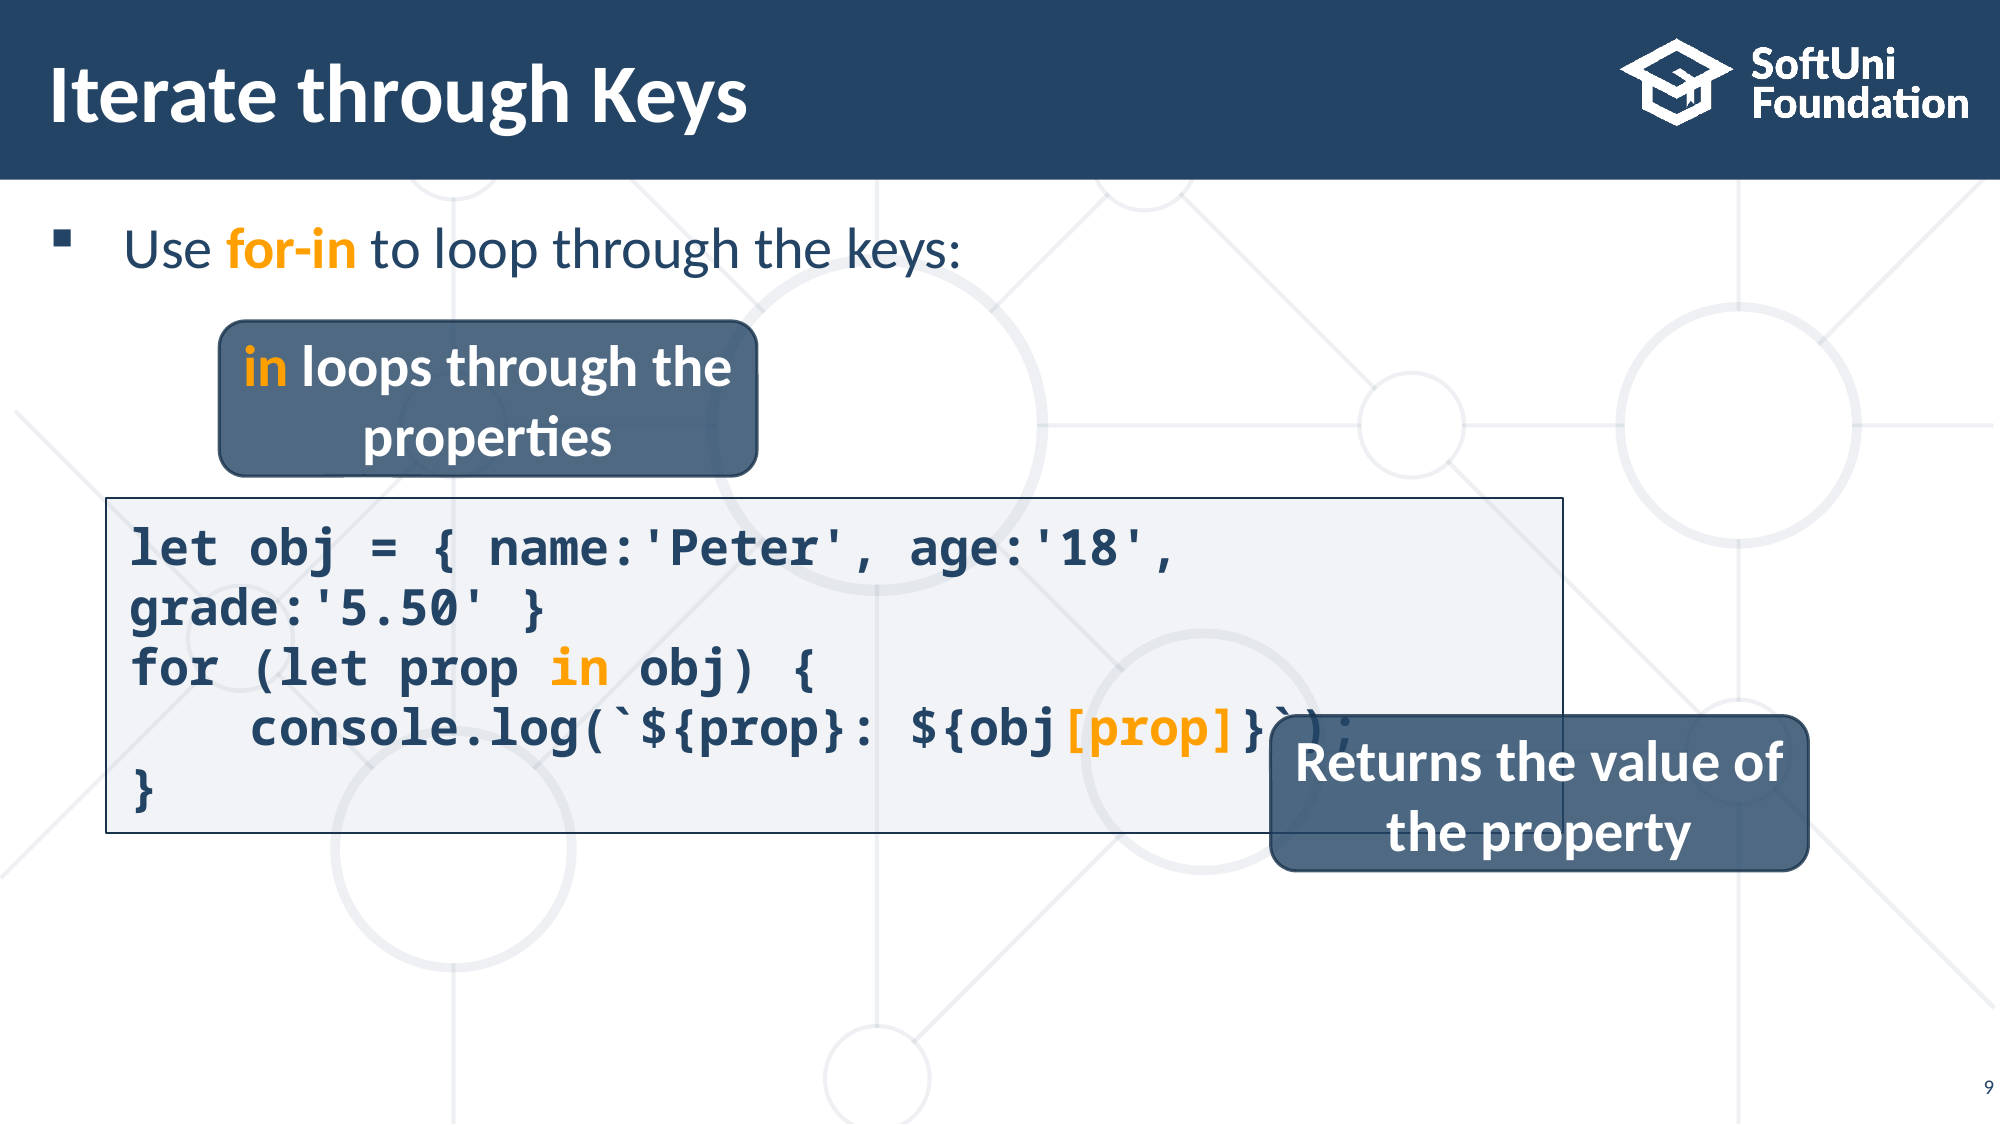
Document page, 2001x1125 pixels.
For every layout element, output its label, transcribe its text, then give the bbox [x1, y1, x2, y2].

text_box in loops through the properties [217, 318, 760, 479]
picture [1619, 38, 1968, 126]
text_box Returns the value of the property [1268, 713, 1811, 873]
text_box let obj = { name:'Peter', age:'18', grade:'5.50' } for (let prop in obj) { console.log(`${prop}: ${obj[prop]}`); } [105, 497, 1564, 834]
title Iterate through Keys [31, 16, 1591, 162]
slide_number 9 [1929, 1070, 2000, 1103]
list Use for-in to loop through the keys: [31, 204, 1930, 303]
